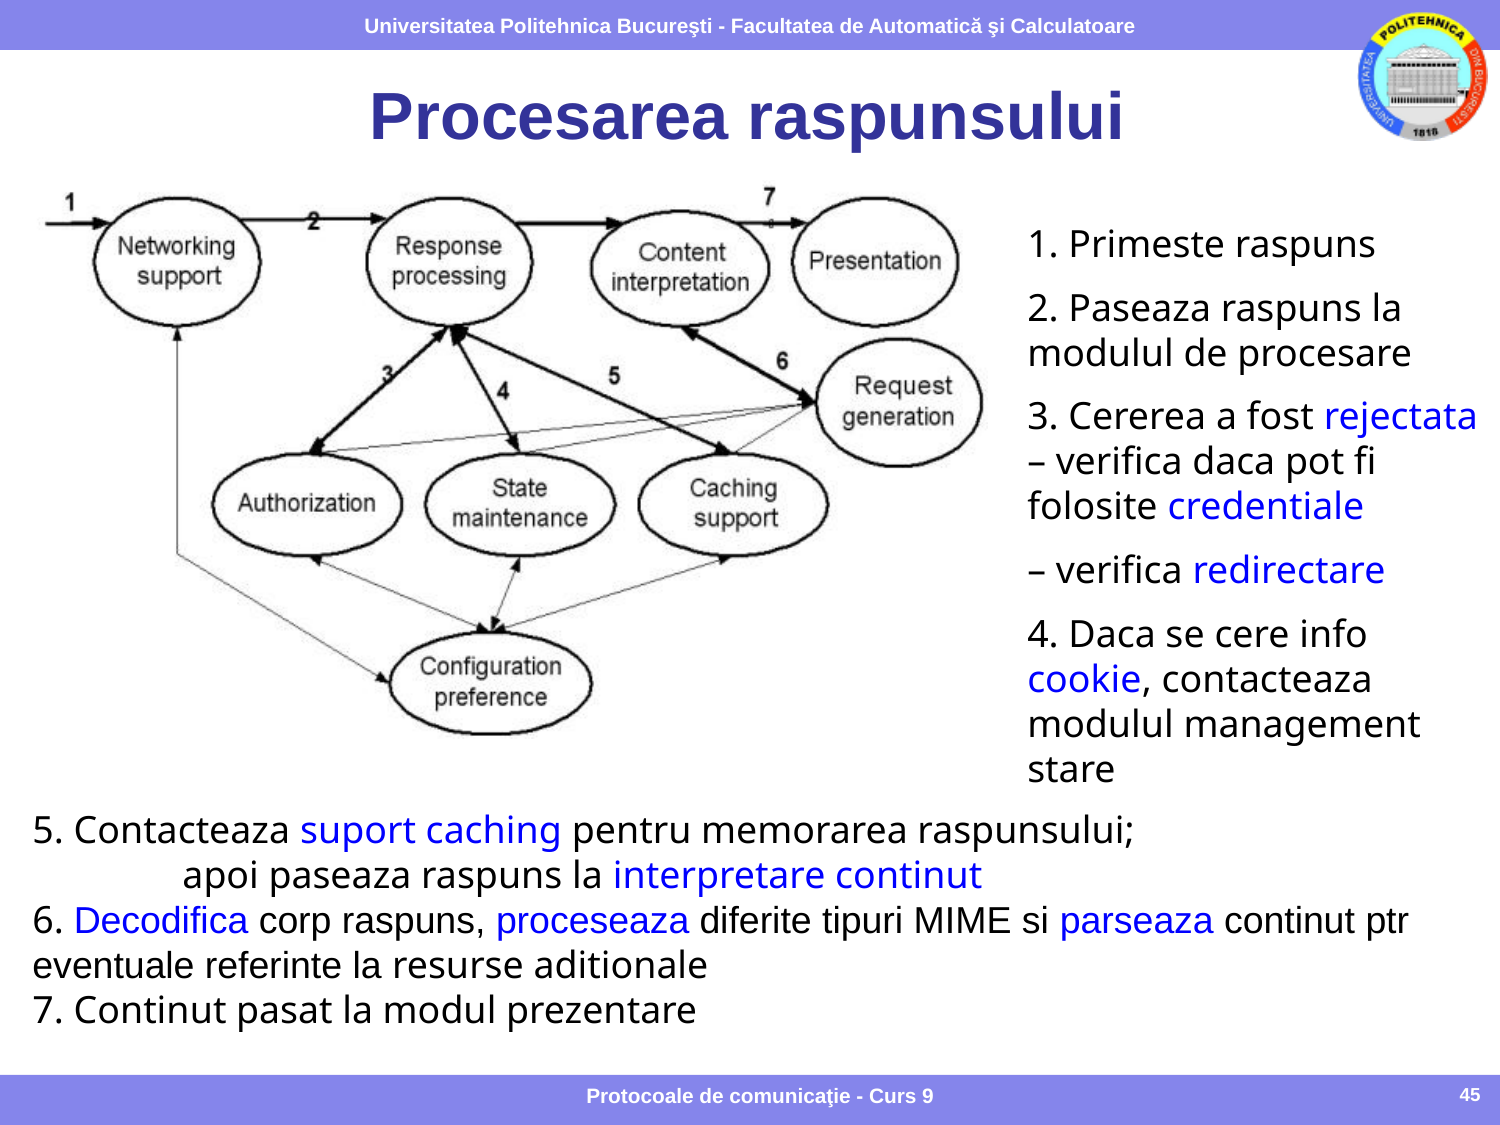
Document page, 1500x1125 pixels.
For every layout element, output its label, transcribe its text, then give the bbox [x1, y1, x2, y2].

picture [0, 180, 988, 739]
text_box 1. Primeste raspuns 2. Paseaza raspuns la modulul de procesare 3. Cererea a fost rejectata – verifica daca pot fi folosite credentiale – verifica redirectare 4. Daca se cere info cookie, contacteaza modulul management stare [1012, 212, 1500, 798]
footer Protocoale de comunicaţie - Curs 9 [387, 1074, 1134, 1121]
picture [1357, 12, 1488, 141]
text_box 5. Contacteaza suport caching pentru memorarea raspunsului; apoi paseaza raspuns la interpretare continut 6. Decodifica corp raspuns, proceseaza diferite tipuri MIME si parseaza continut ptr eventuale referinte la resurse aditionale 7. Continut pasat la modul prezentare [17, 798, 1456, 1039]
title Procesarea raspunsului [62, 67, 1433, 159]
slide_number 45 [1149, 1074, 1496, 1121]
